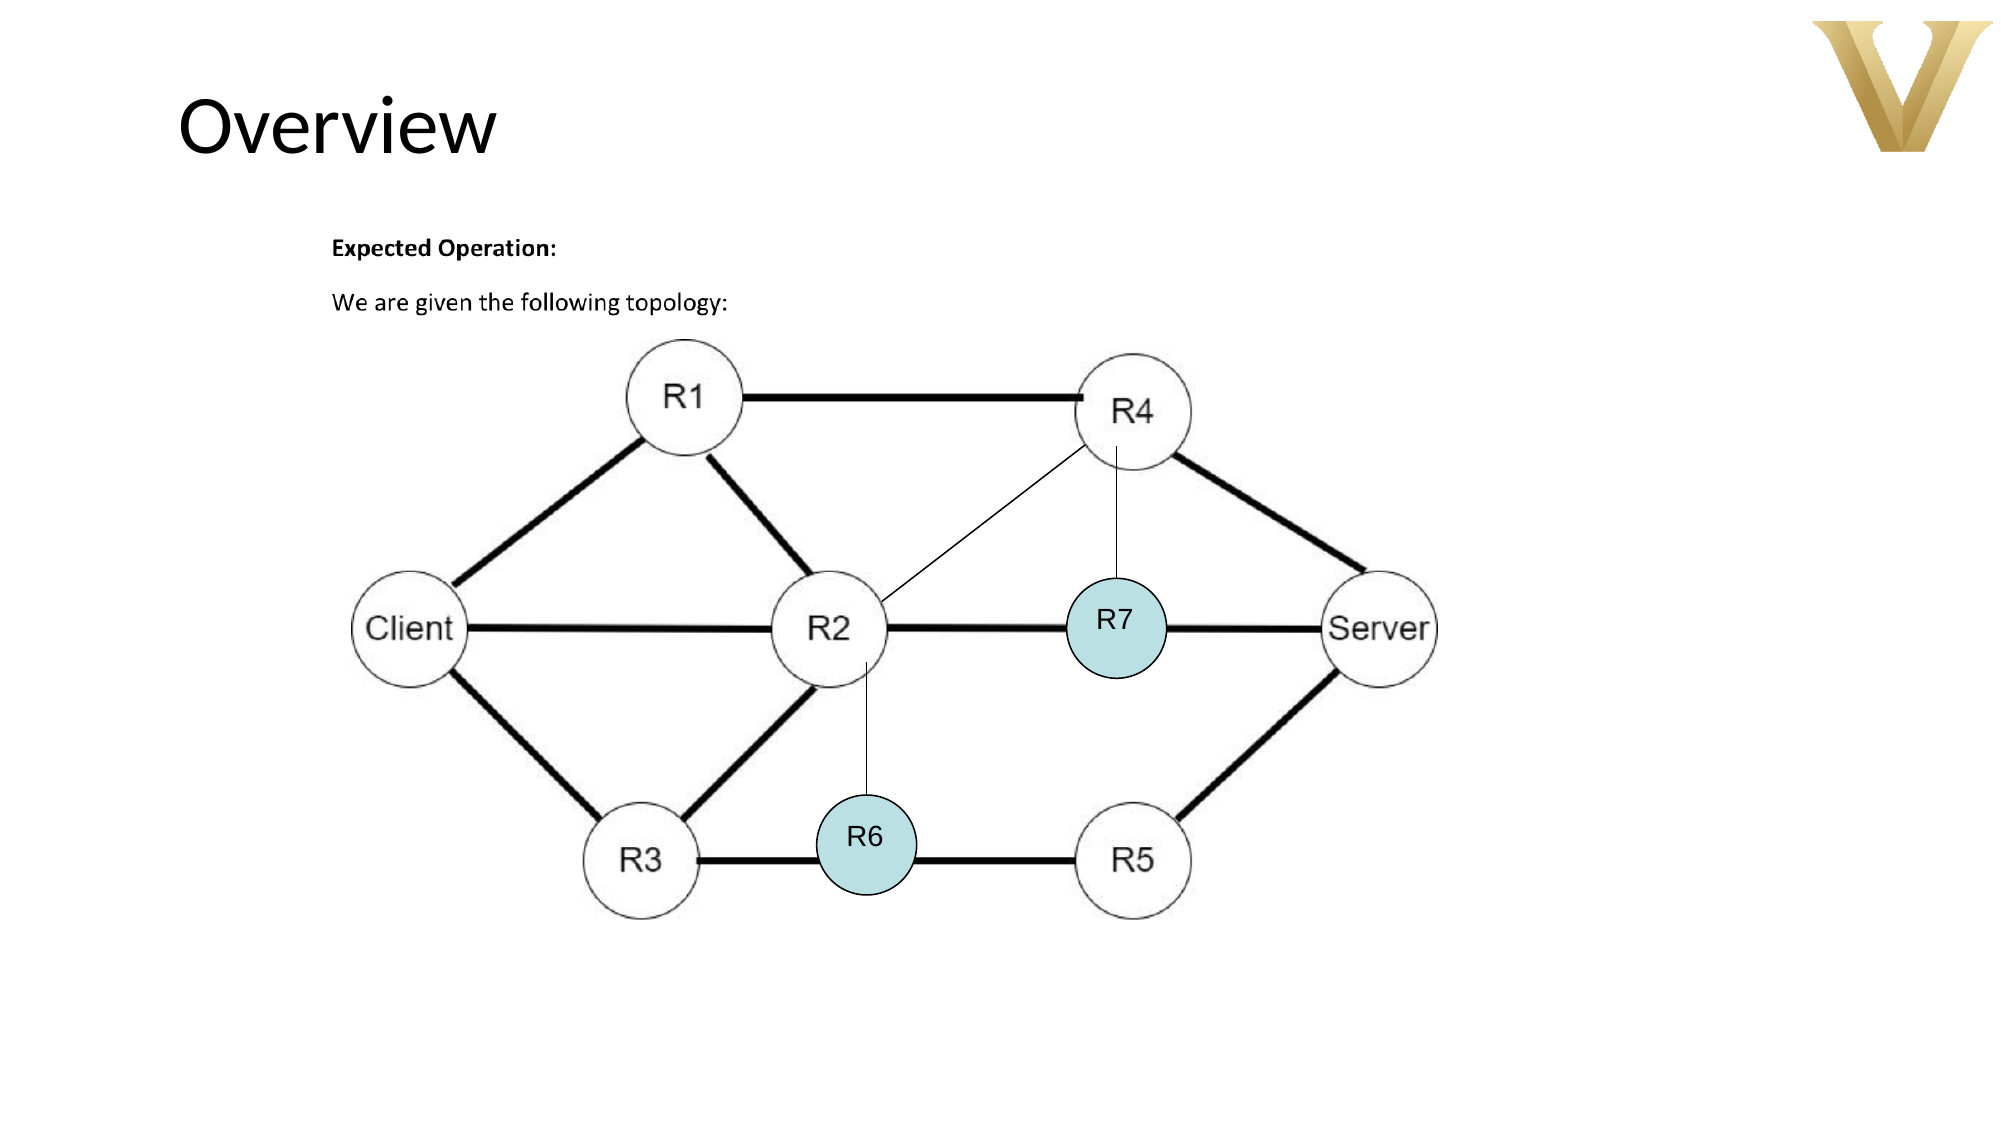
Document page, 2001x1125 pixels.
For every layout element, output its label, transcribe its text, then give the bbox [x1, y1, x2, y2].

picture [1812, 21, 2000, 152]
picture [304, 229, 1501, 951]
text_box Overview [163, 62, 1051, 178]
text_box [881, 444, 1086, 602]
